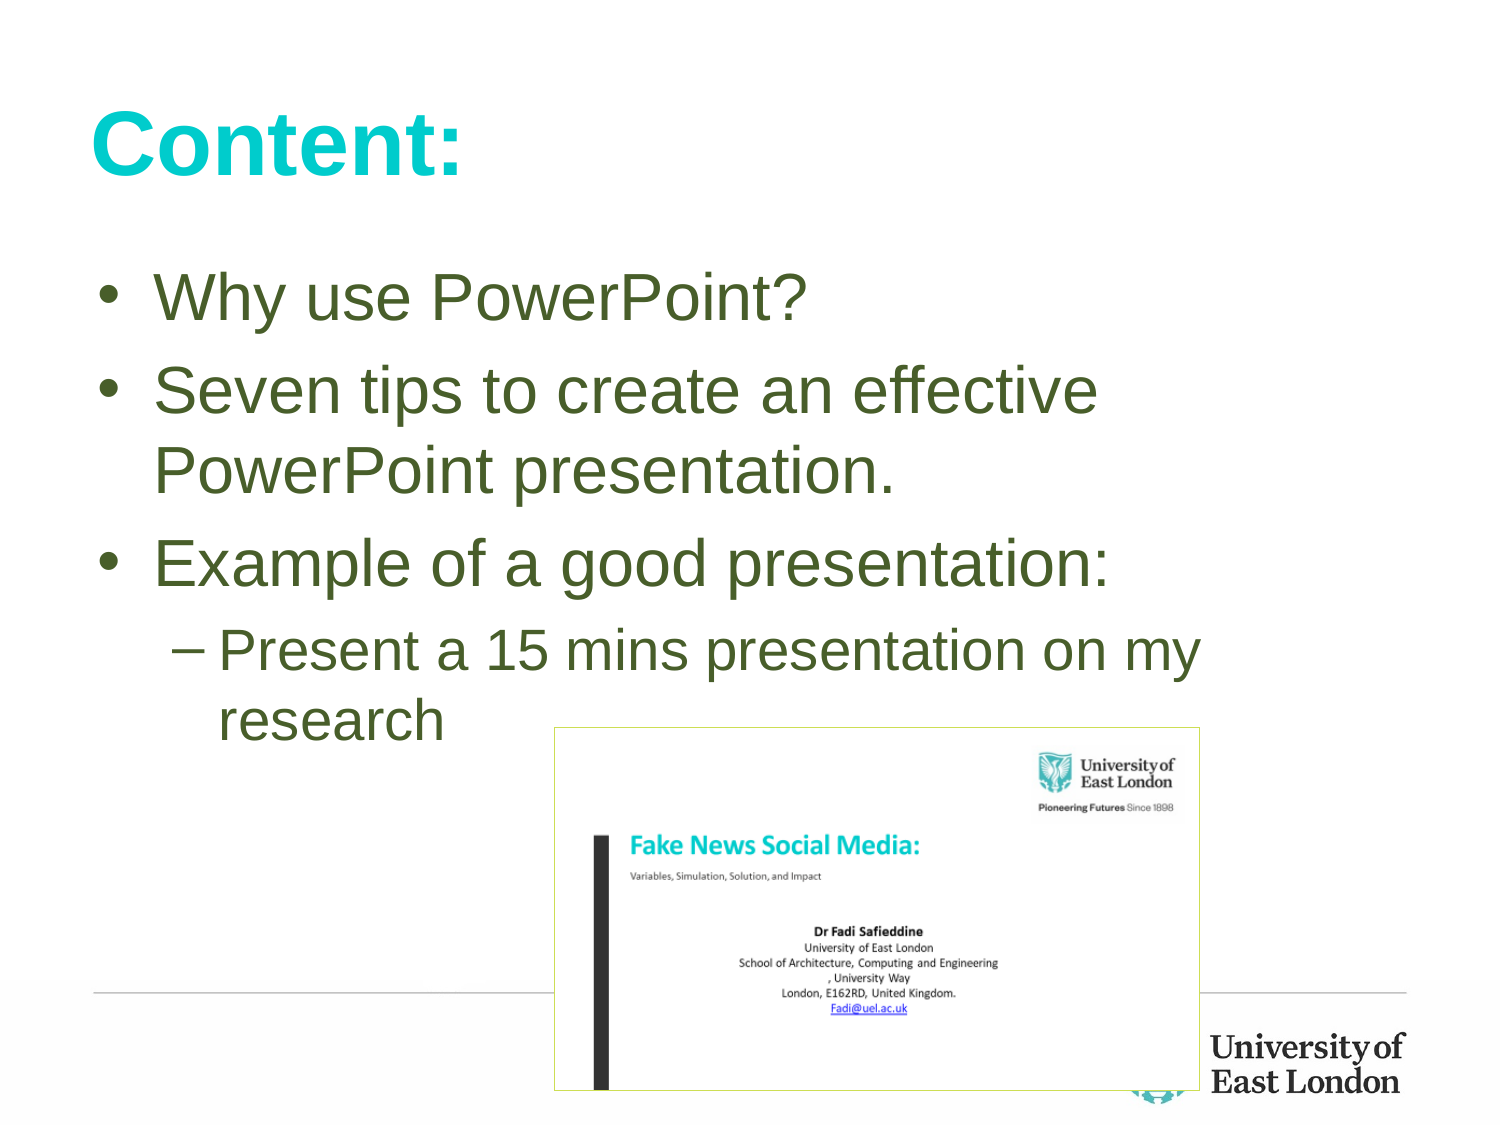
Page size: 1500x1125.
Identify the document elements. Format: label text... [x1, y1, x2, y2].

picture [0, 727, 1500, 1125]
title Content: [75, 45, 1425, 233]
list Why use PowerPoint? Seven tips to create an effective PowerPoint presentation. Example of a good presentation: Present a 15 mins presentation on my research [82, 246, 1432, 989]
